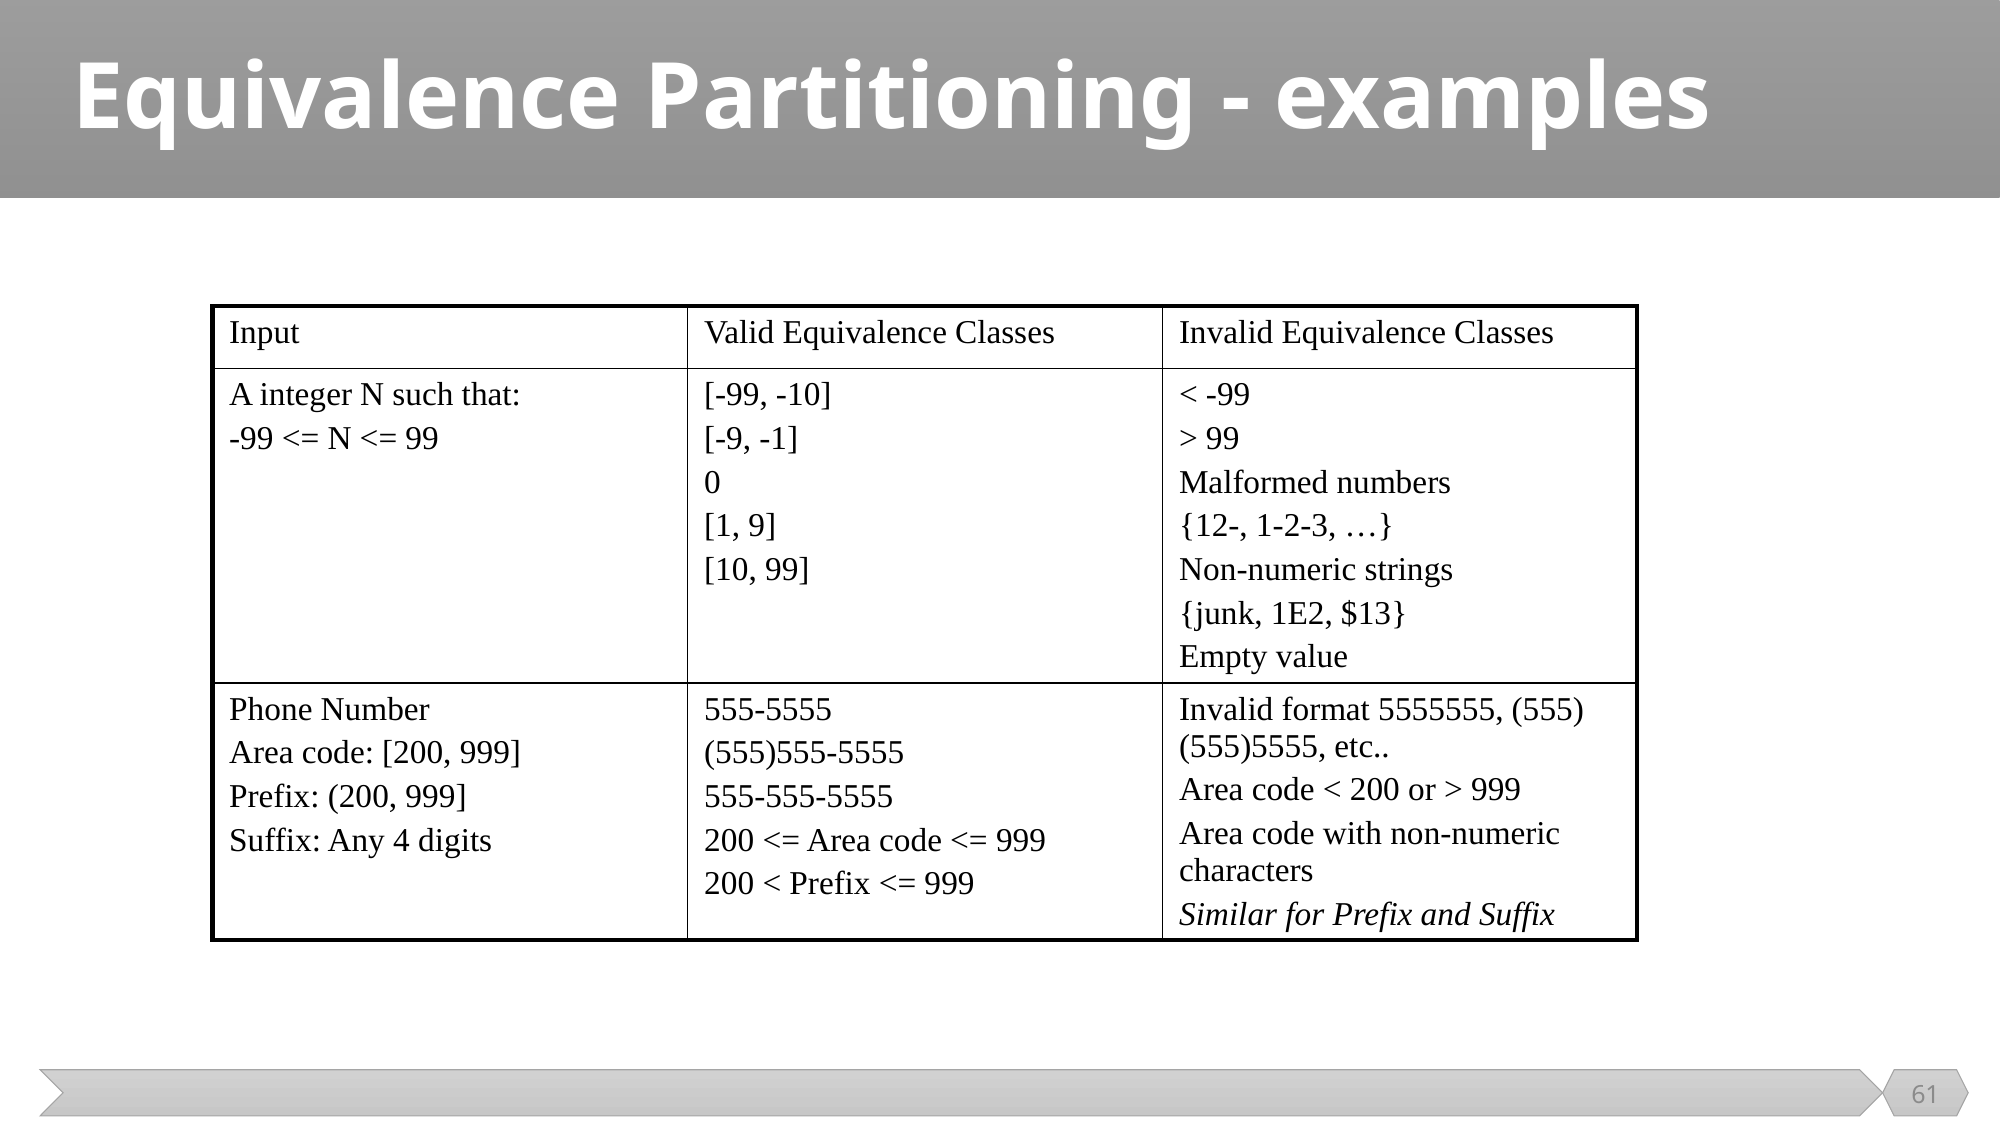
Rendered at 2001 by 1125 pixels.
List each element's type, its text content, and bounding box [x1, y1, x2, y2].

title Equivalence Partitioning - examples [56, 0, 1969, 199]
table_header Input [215, 308, 687, 368]
table_cell < -99 > 99 Malformed numbers {12-, 1-2-3, …} Non-numeric strings {junk, 1E2, $13} Empty value [1163, 369, 1635, 682]
table_cell 555-5555 (555)555-5555 555-555-5555 200 <= Area code <= 999 200 < Prefix <= 999 [688, 684, 1162, 938]
table_header Valid Equivalence Classes [688, 308, 1162, 368]
slide_number 61 [1882, 1065, 1969, 1125]
table_cell A integer N such that: -99 <= N <= 99 [215, 369, 687, 682]
table_cell Invalid format 5555555, (555)(555)5555, etc.. Area code < 200 or > 999 Area code with non-numeric characters Similar for Prefix and Suffix [1163, 684, 1635, 938]
table_cell Phone Number Area code: [200, 999] Prefix: (200, 999] Suffix: Any 4 digits [215, 684, 687, 938]
table_cell [-99, -10] [-9, -1] 0 [1, 9] [10, 99] [688, 369, 1162, 682]
table_header Invalid Equivalence Classes [1163, 308, 1635, 368]
